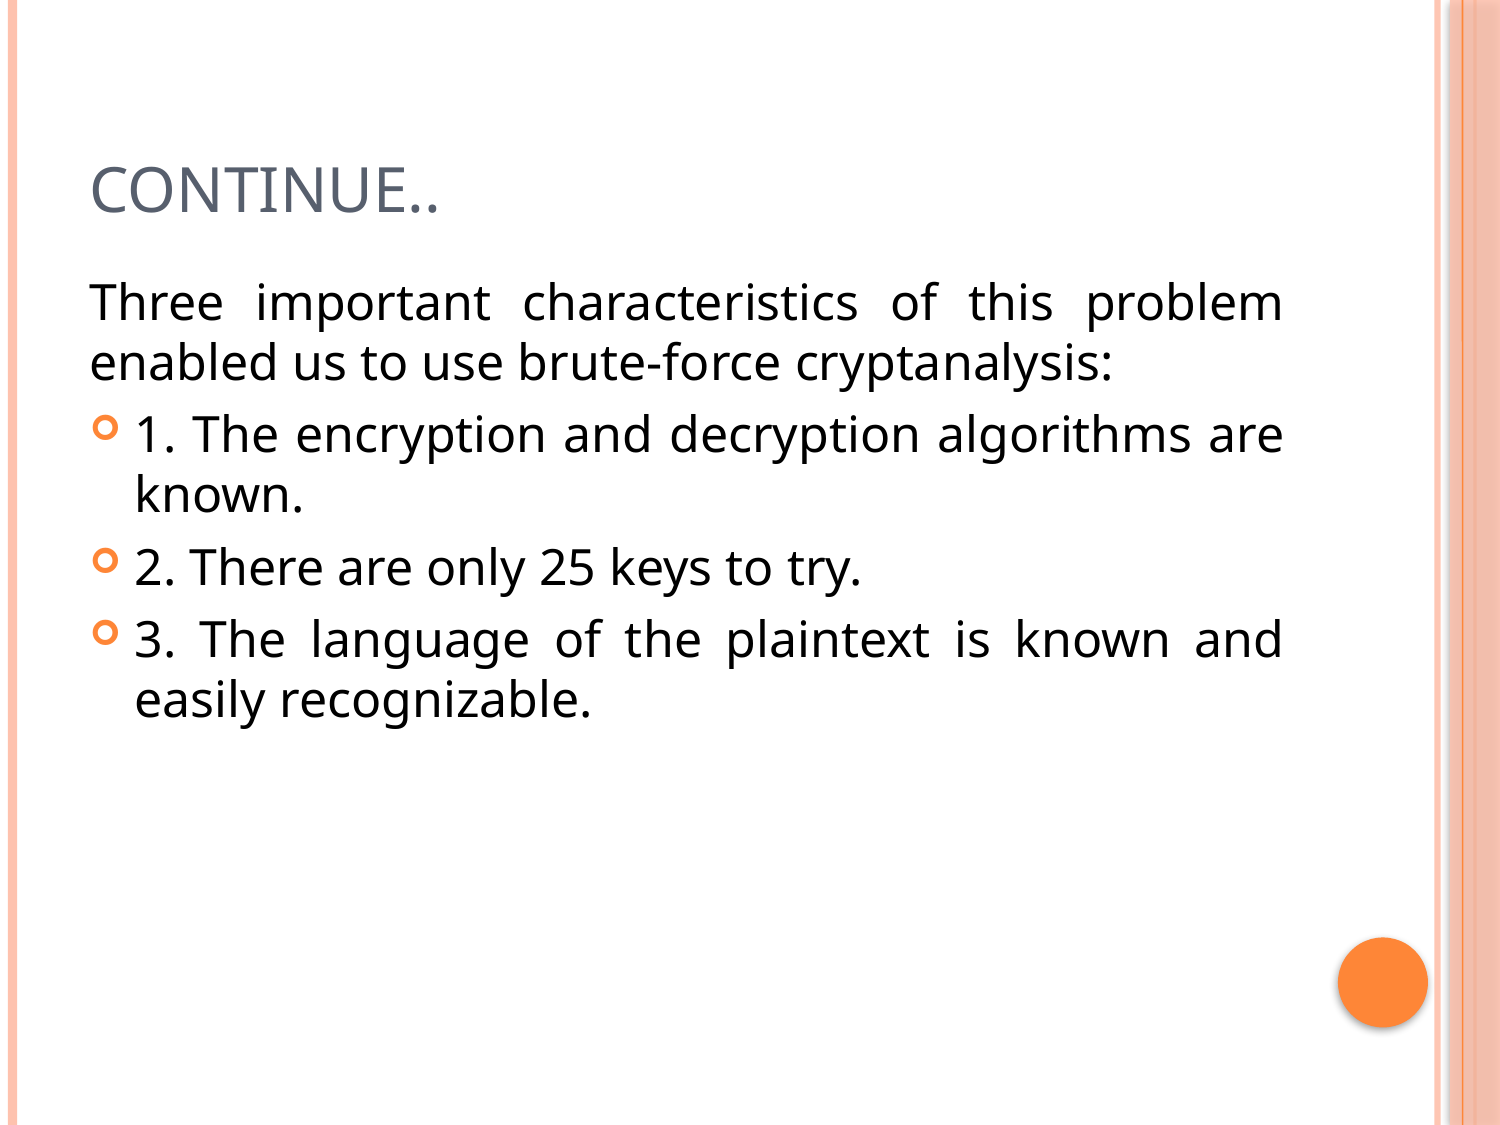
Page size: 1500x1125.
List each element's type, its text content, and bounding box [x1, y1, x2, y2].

list Three important characteristics of this problem enabled us to use brute-force cryptanalysis: 1. The encryption and decryption algorithms are known. 2. There are only 25 keys to try. 3. The language of the plaintext is known and easily recognizable. [75, 262, 1300, 1062]
title Continue.. [75, 45, 1300, 233]
